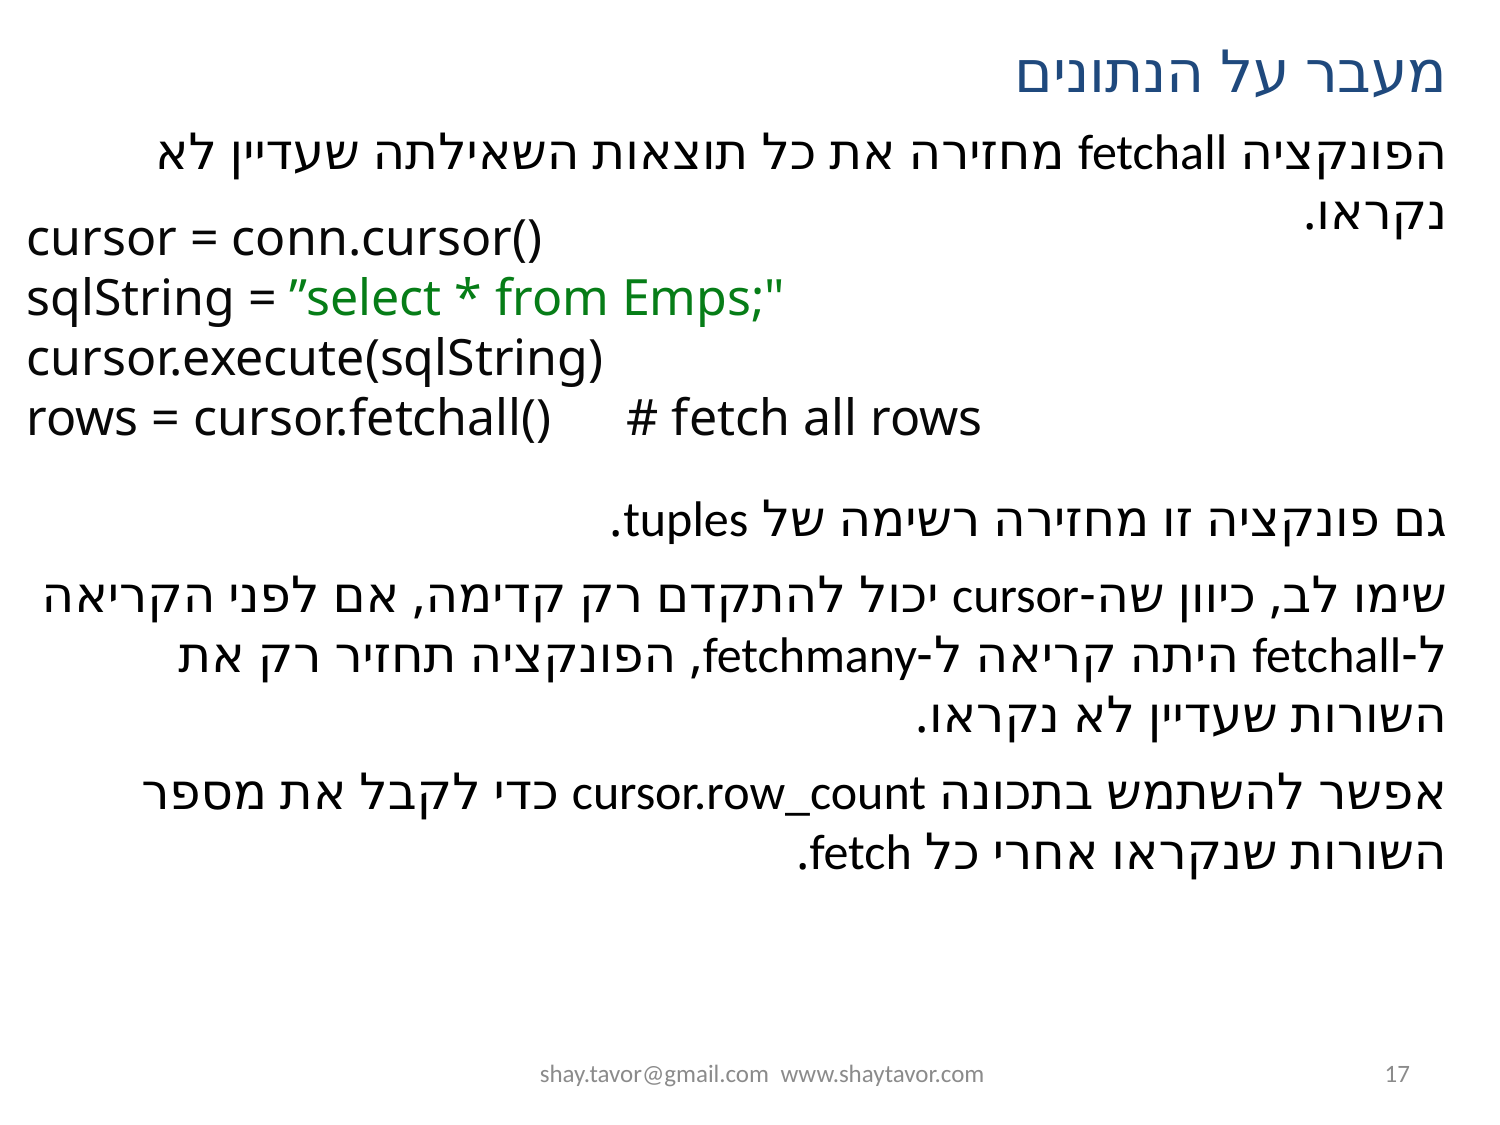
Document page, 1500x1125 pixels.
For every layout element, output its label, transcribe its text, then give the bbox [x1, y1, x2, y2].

text_box שימו לב, כיוון שה-cursor יכול להתקדם רק קדימה, אם לפני הקריאה ל-fetchall היתה קריאה ל-fetchmany, הפונקציה תחזיר רק את השורות שעדיין לא נקראו. [11, 554, 1462, 750]
text_box cursor = conn.cursor() sqlString = ”select * from Emps;" cursor.execute(sqlString) rows = cursor.fetchall() # fetch all rows [11, 198, 1400, 453]
text_box אפשר להשתמש בתכונה cursor.row_count כדי לקבל את מספר השורות שנקראו אחרי כל fetch. [11, 751, 1462, 887]
text_box הפונקציה fetchall מחזירה את כל תוצאות השאילתה שעדיין לא נקראו. [11, 112, 1462, 248]
text_box מעבר על הנתונים [37, 26, 1463, 112]
text_box גם פונקציה זו מחזירה רשימה של tuples. [11, 479, 1462, 554]
slide_number 17 [1074, 1042, 1425, 1103]
footer shay.tavor@gmail.com www.shaytavor.com [512, 1042, 1013, 1103]
